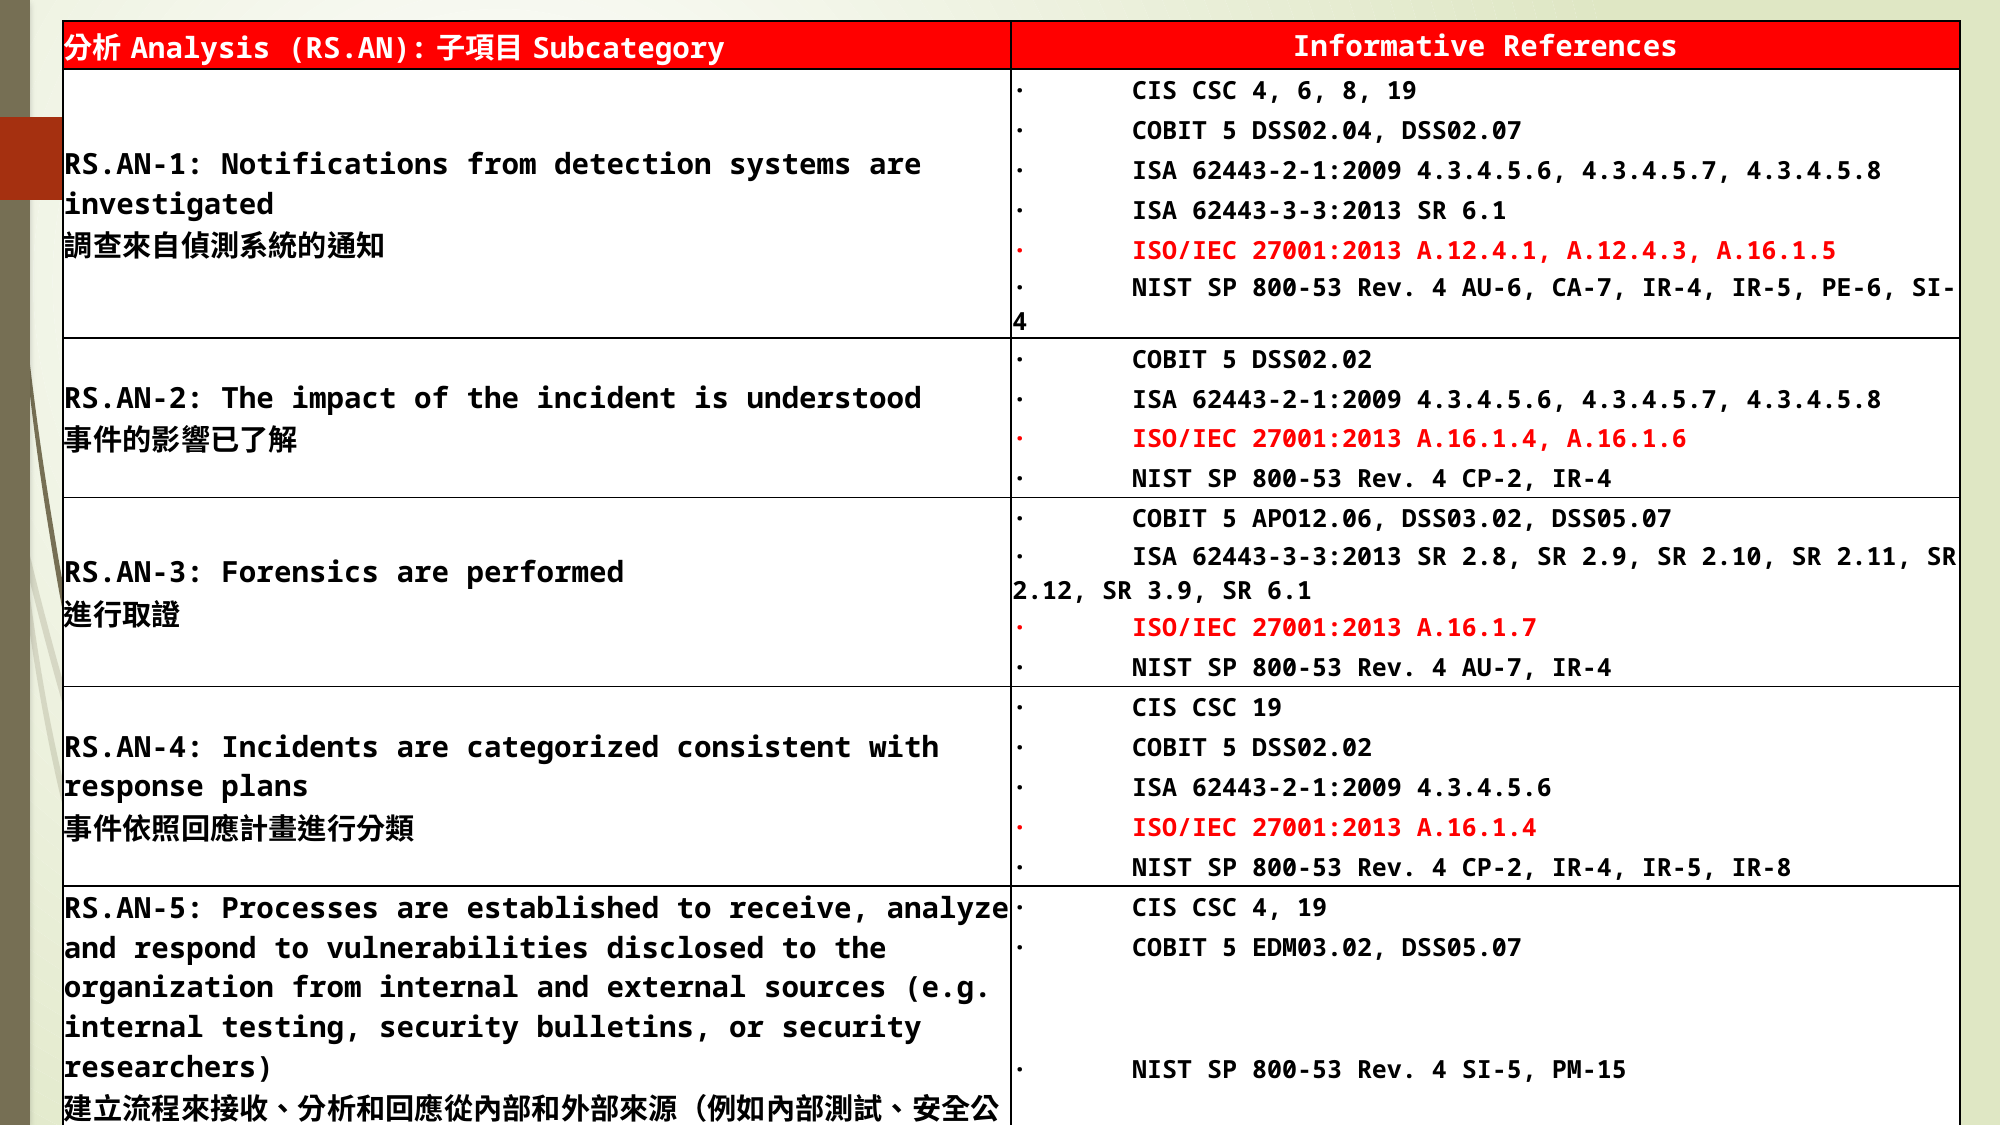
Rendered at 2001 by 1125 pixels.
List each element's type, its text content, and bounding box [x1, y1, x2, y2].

table_cell · CIS CSC 19 [1012, 687, 1959, 726]
table_header 分析Analysis (RS.AN):子項目Subcategory [64, 22, 1010, 68]
table_cell · NIST SP 800-53 Rev. 4 AU-6, CA-7, IR-4, IR-5, PE-6, SI-4 [1012, 269, 1959, 337]
table_header Informative References [1012, 22, 1959, 68]
table_cell · COBIT 5 EDM03.02, DSS05.07 [1012, 926, 1959, 966]
table_cell · ISA 62443-3-3:2013 SR 6.1 [1012, 189, 1959, 229]
table_cell · ISA 62443-2-1:2009 4.3.4.5.6, 4.3.4.5.7, 4.3.4.5.8 [1012, 149, 1959, 189]
table_cell · ISA 62443-2-1:2009 4.3.4.5.6 [1012, 766, 1959, 806]
table_cell · COBIT 5 DSS02.02 [1012, 339, 1959, 378]
table_cell · ISO/IEC 27001:2013 A.12.4.1, A.12.4.3, A.16.1.5 [1012, 229, 1959, 269]
table_cell · CIS CSC 4, 6, 8, 19 [1012, 70, 1959, 109]
table_cell · ISO/IEC 27001:2013 A.16.1.7 [1012, 607, 1959, 647]
table_cell · NIST SP 800-53 Rev. 4 CP-2, IR-4 [1012, 458, 1959, 497]
table_cell · COBIT 5 DSS02.02 [1012, 726, 1959, 766]
table_cell RS.AN-1: Notifications from detection systems are investigated 調查來自偵測系統的通知 [64, 70, 1010, 337]
table_cell · NIST SP 800-53 Rev. 4 AU-7, IR-4 [1012, 647, 1959, 686]
table_cell RS.AN-2: The impact of the incident is understood 事件的影響已了解 [64, 339, 1010, 497]
table_cell · COBIT 5 DSS02.04, DSS02.07 [1012, 109, 1959, 149]
table_cell RS.AN-5: Processes are established to receive, analyze and respond to vulnerabilities disclosed to the organization from internal and external sources (e.g. internal testing, security bulletins, or security researchers) 建立流程來接收、分析和回應從內部和外部來源（例如內部測試、安全公告或安全研究人員）向組織揭露的漏洞 [64, 887, 1010, 1125]
table_cell · ISA 62443-2-1:2009 4.3.4.5.6, 4.3.4.5.7, 4.3.4.5.8 [1012, 378, 1959, 418]
table_cell · COBIT 5 APO12.06, DSS03.02, DSS05.07 [1012, 498, 1959, 538]
table_cell · NIST SP 800-53 Rev. 4 CP-2, IR-4, IR-5, IR-8 [1012, 846, 1959, 885]
table_cell · CIS CSC 4, 19 [1012, 887, 1959, 926]
table_cell · ISO/IEC 27001:2013 A.16.1.4 [1012, 806, 1959, 846]
table_cell RS.AN-4: Incidents are categorized consistent with response plans 事件依照回應計畫進行分類 [64, 687, 1010, 885]
table_cell RS.AN-3: Forensics are performed 進行取證 [64, 498, 1010, 686]
table_cell · ISO/IEC 27001:2013 A.16.1.4, A.16.1.6 [1012, 418, 1959, 458]
table_cell · NIST SP 800-53 Rev. 4 SI-5, PM-15 [1012, 966, 1959, 1125]
table_cell · ISA 62443-3-3:2013 SR 2.8, SR 2.9, SR 2.10, SR 2.11, SR 2.12, SR 3.9, SR 6.1 [1012, 538, 1959, 607]
